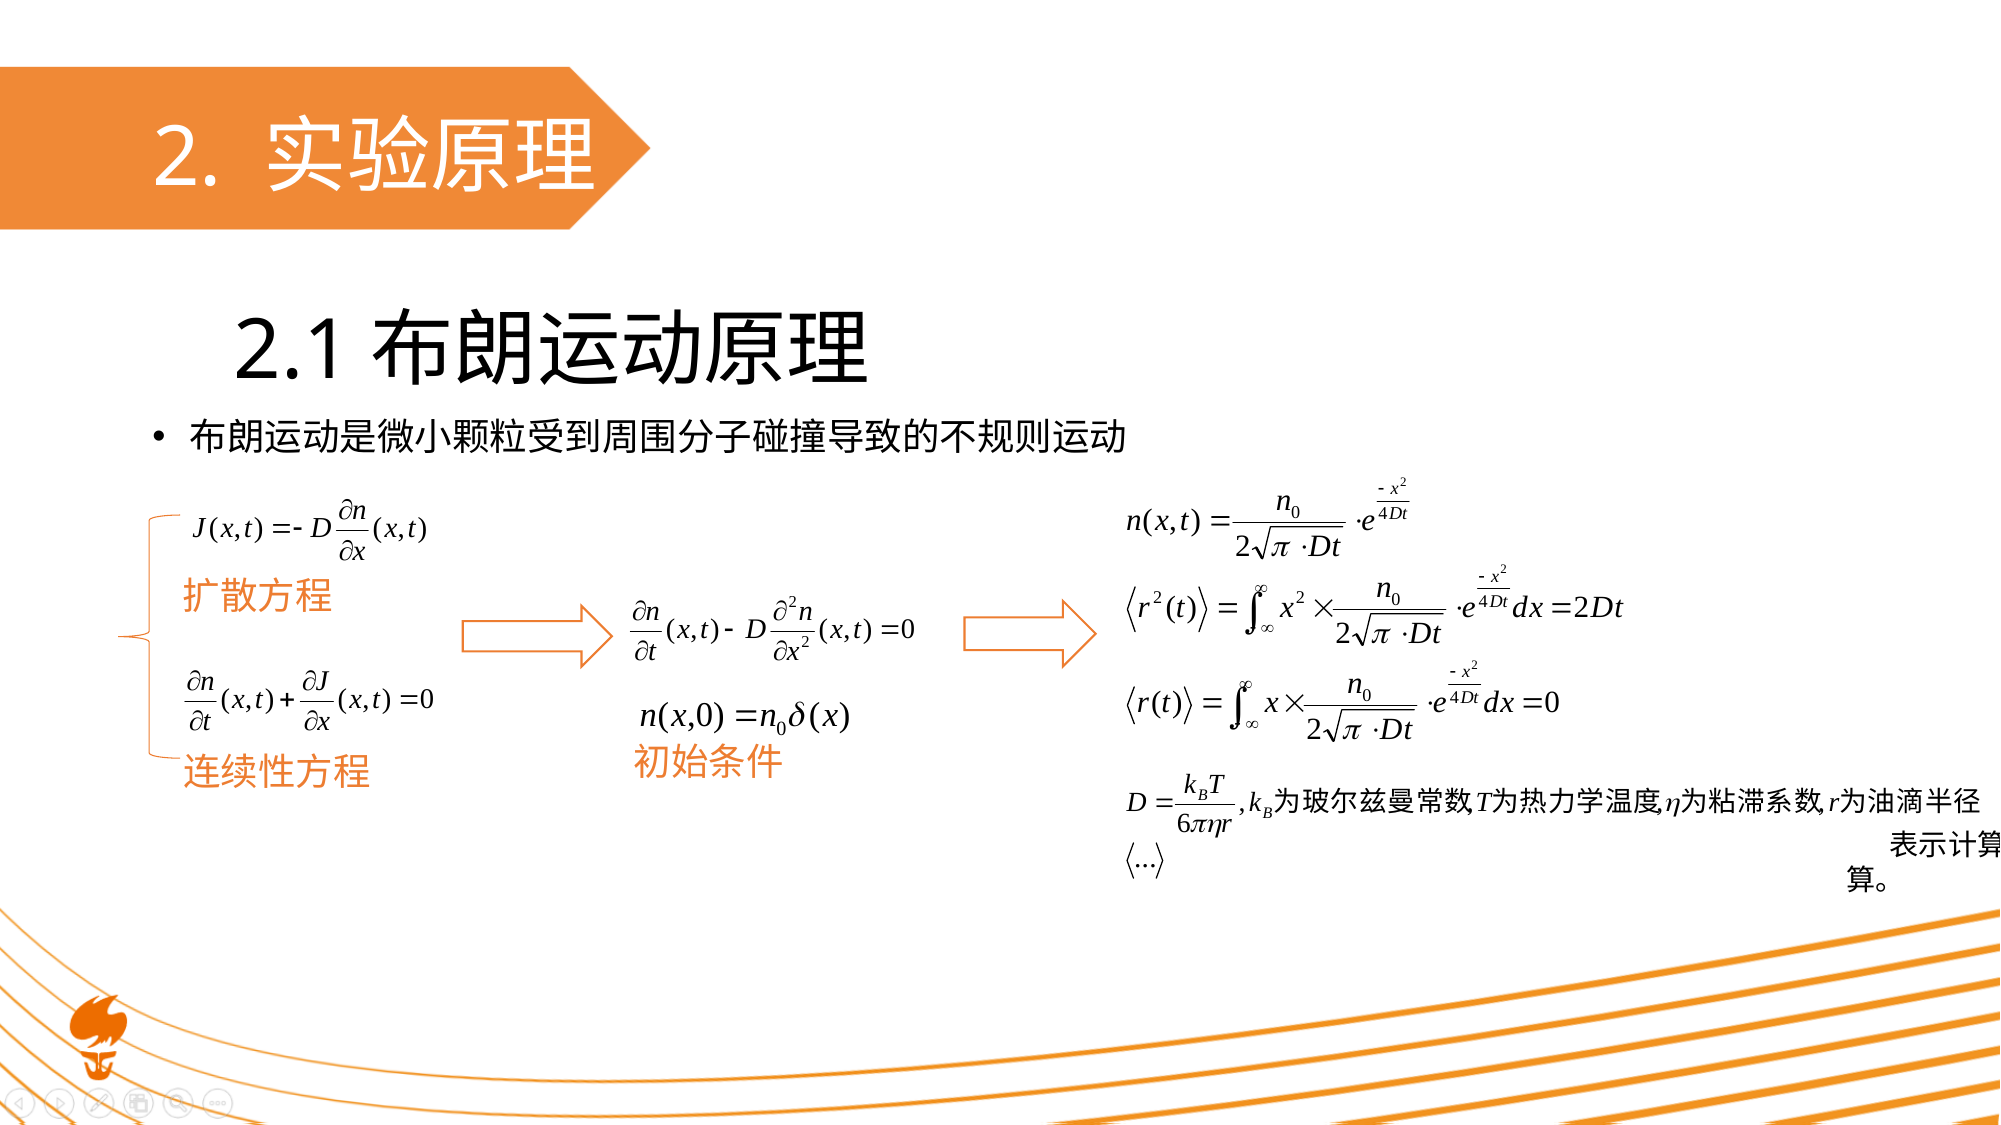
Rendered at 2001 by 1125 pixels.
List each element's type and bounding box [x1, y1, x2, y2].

text_box [1121, 767, 1982, 844]
text_box [186, 491, 434, 567]
picture [0, 0, 2000, 1125]
text_box [1121, 470, 1416, 558]
text_box [634, 691, 857, 744]
text_box [1121, 836, 1171, 886]
text_box [1121, 558, 1629, 653]
text_box [625, 588, 921, 667]
text_box [180, 662, 440, 737]
text_box [1121, 654, 1565, 749]
